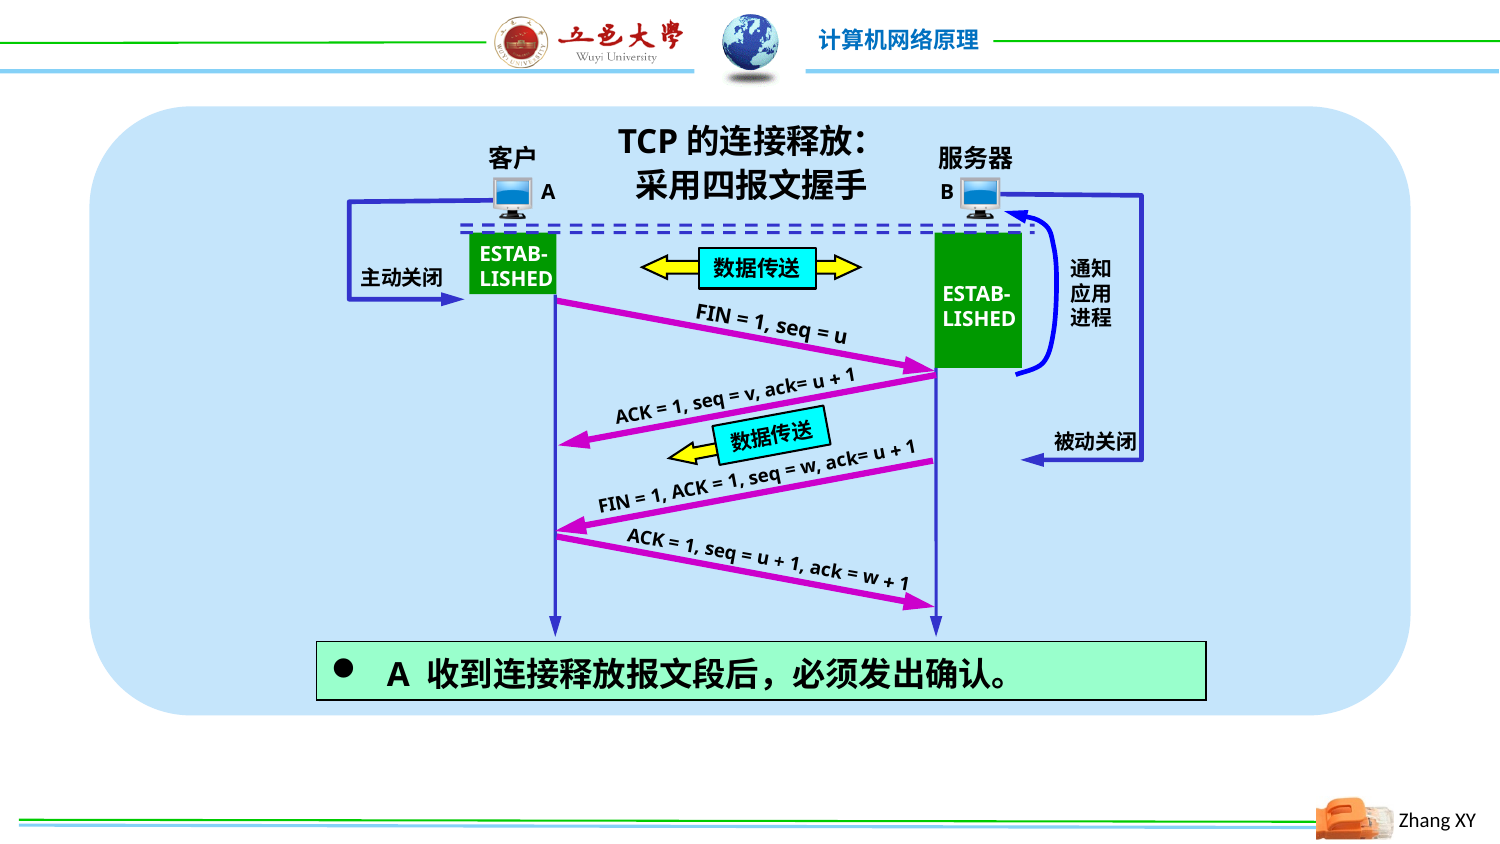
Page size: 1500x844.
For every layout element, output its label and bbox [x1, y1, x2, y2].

picture [1316, 796, 1394, 840]
picture [490, 174, 536, 220]
picture [957, 174, 1003, 220]
text_box [87, 104, 1413, 718]
picture [720, 12, 780, 88]
picture [494, 15, 697, 69]
